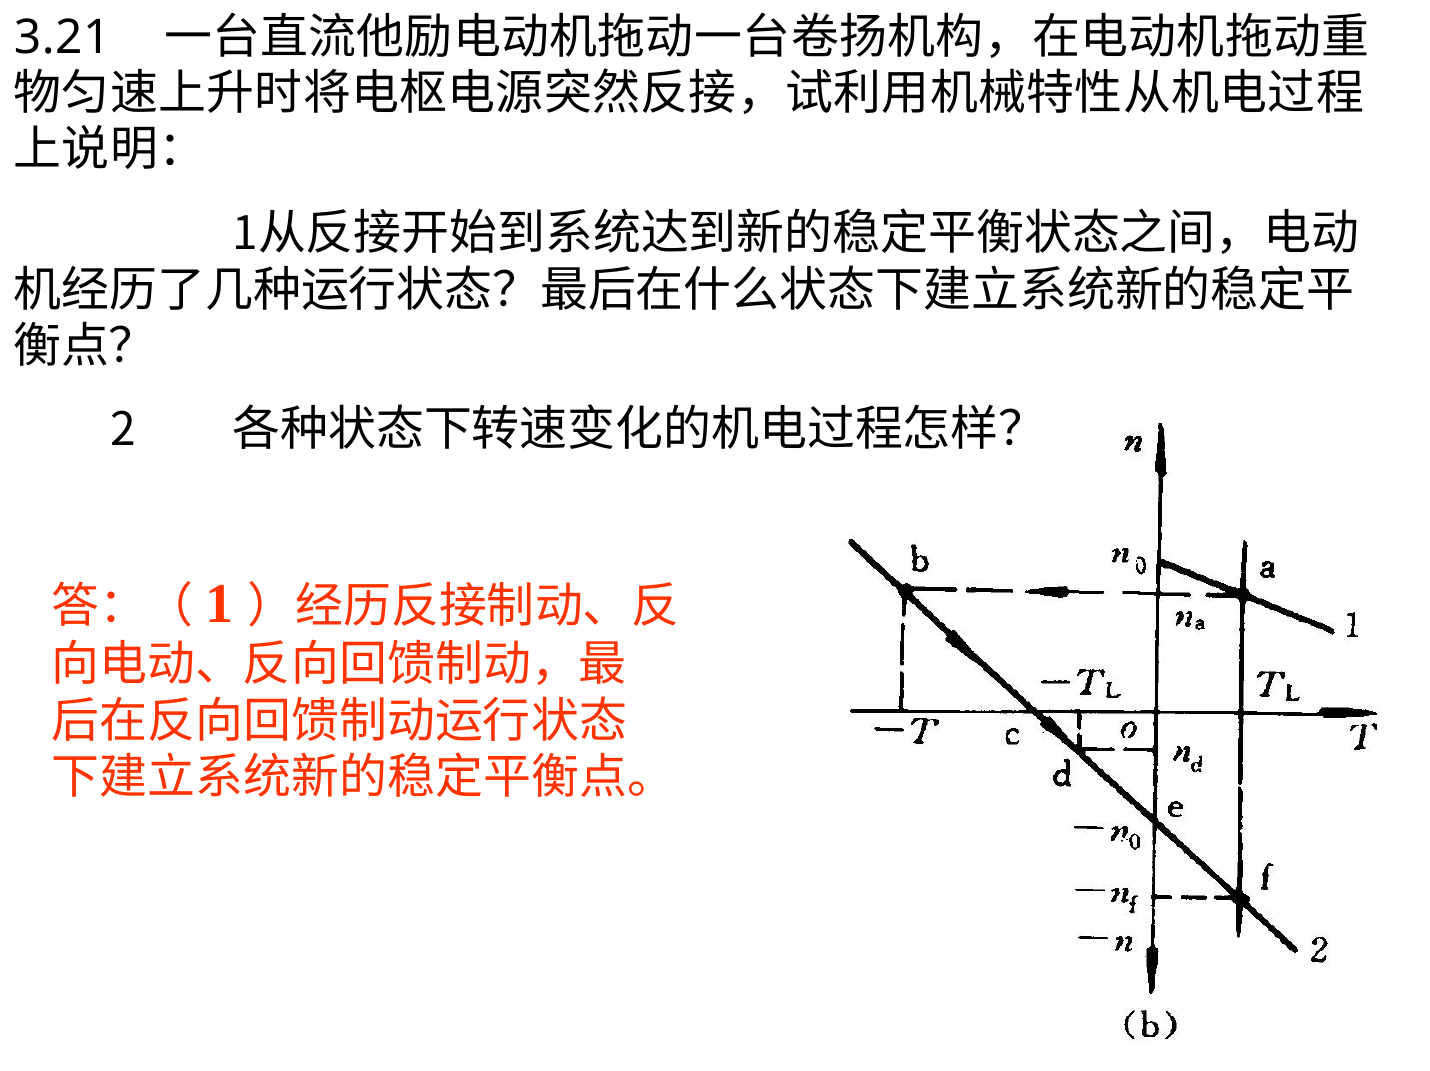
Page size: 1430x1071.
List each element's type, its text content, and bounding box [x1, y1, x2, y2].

title 3.21 一台直流他励电动机拖动一台卷扬机构，在电动机拖动重物匀速上升时将电枢电源突然反接，试利用机械特性从机电过程上说明： [11, 1, 1373, 186]
text_box 从反接开始到系统达到新的稳定平衡状态之间，电动机经历了几种运行状态？最后在什么状态下建立系统新的稳定平衡点？ 各种状态下转速变化的机电过程怎样？ 答：（1）经历反接制动、反向电动、反向回馈制动，最 后在反向回馈制动运行状态 下建立系统新的稳定平衡点。 [11, 197, 1373, 803]
picture [842, 423, 1378, 1041]
